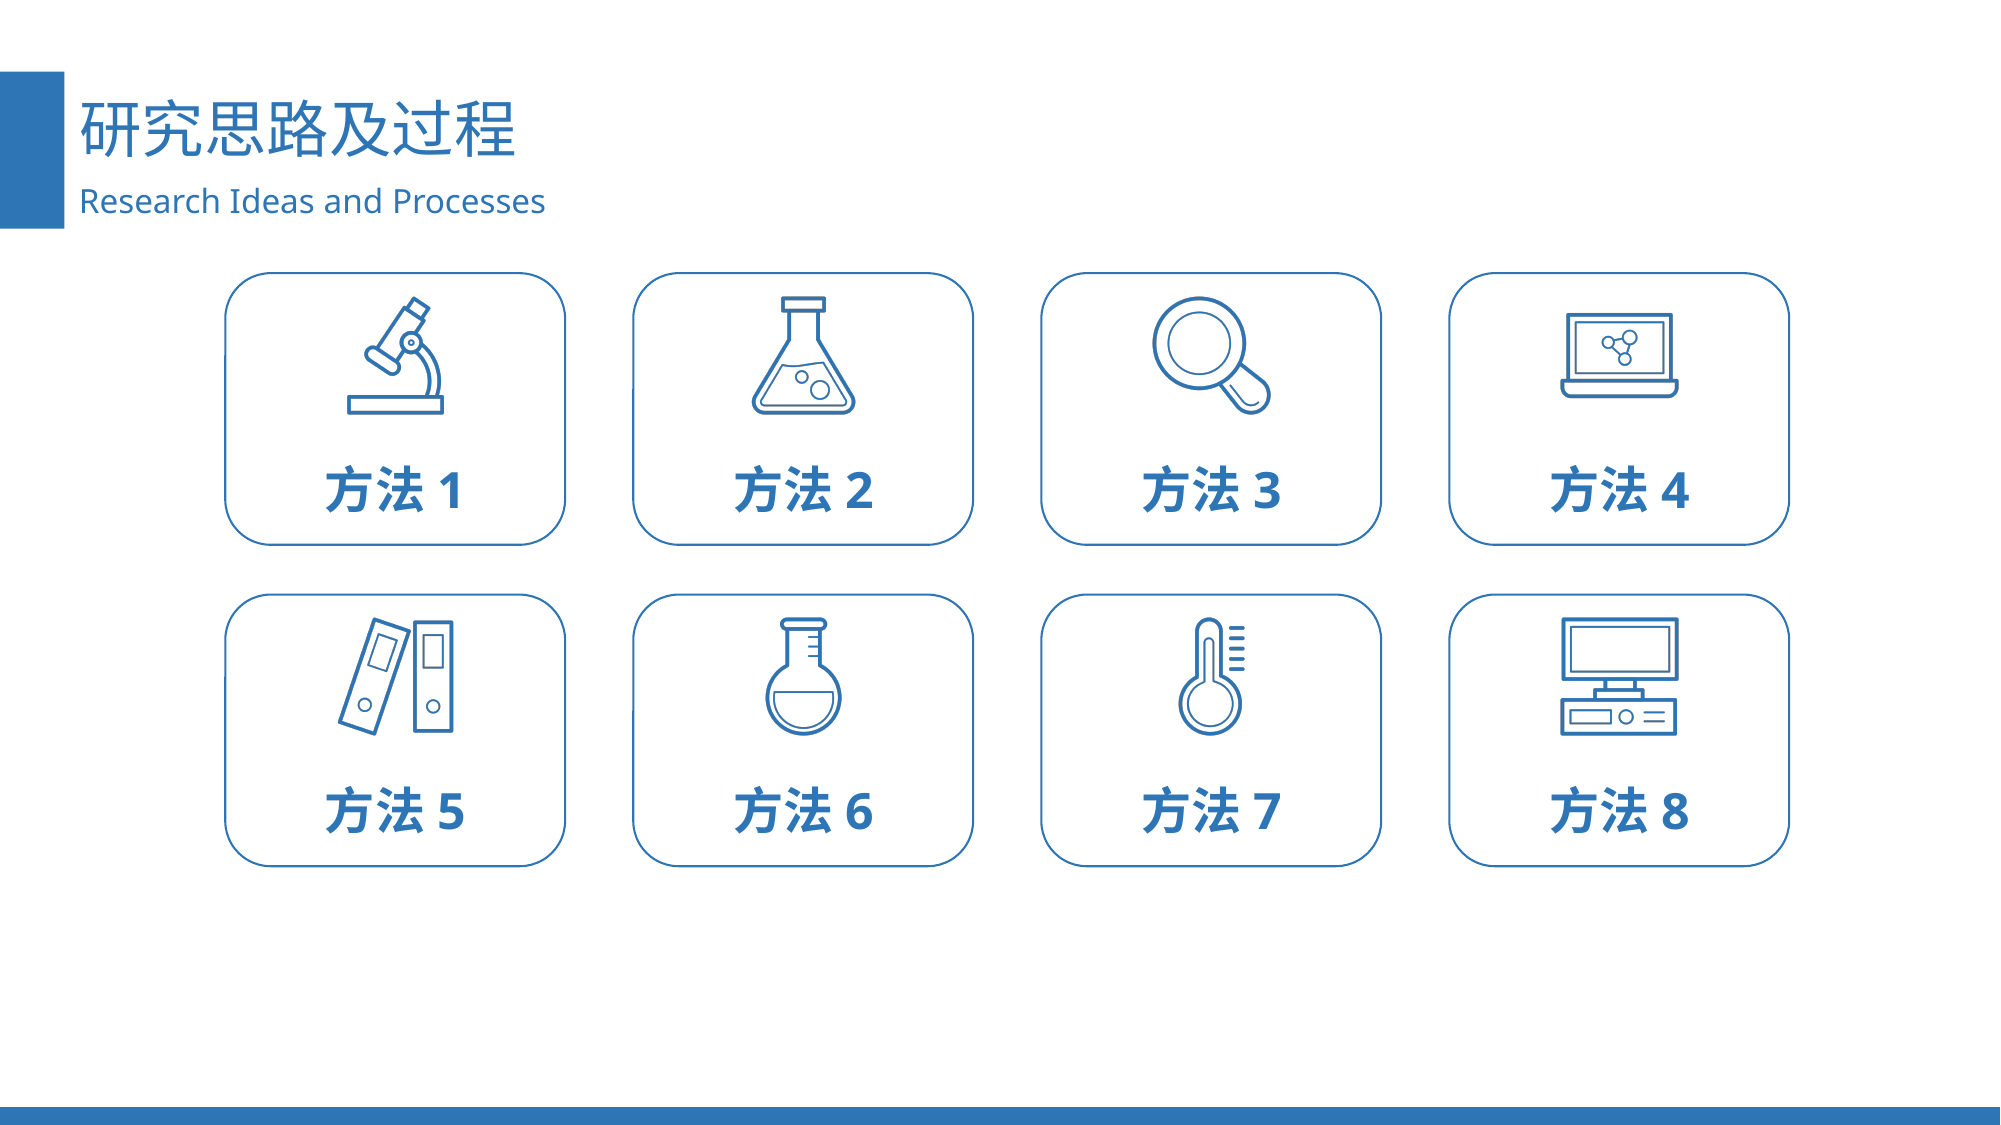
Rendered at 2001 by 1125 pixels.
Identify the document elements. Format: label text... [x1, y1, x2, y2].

picture [1560, 617, 1679, 736]
text_box 方法7 [1105, 772, 1318, 848]
picture [1560, 296, 1679, 415]
text_box 方法1 [289, 450, 502, 526]
text_box [224, 272, 567, 546]
text_box 方法2 [697, 450, 910, 526]
text_box [224, 593, 567, 868]
picture [1152, 296, 1271, 415]
picture [744, 617, 863, 736]
text_box 方法3 [1105, 450, 1318, 526]
picture [1152, 617, 1271, 736]
text_box [632, 593, 975, 868]
text_box 方法8 [1513, 772, 1726, 848]
text_box [0, 71, 65, 230]
picture [336, 617, 455, 736]
text_box [1040, 593, 1383, 868]
text_box [1448, 272, 1791, 546]
text_box 方法6 [697, 772, 910, 848]
text_box [1040, 272, 1383, 546]
picture [744, 296, 863, 415]
text_box 方法5 [289, 772, 502, 848]
text_box [1448, 593, 1791, 868]
text_box [632, 272, 975, 546]
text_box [64, 82, 1011, 229]
text_box 方法4 [1513, 450, 1726, 526]
text_box [0, 1106, 2000, 1125]
picture [336, 296, 455, 415]
